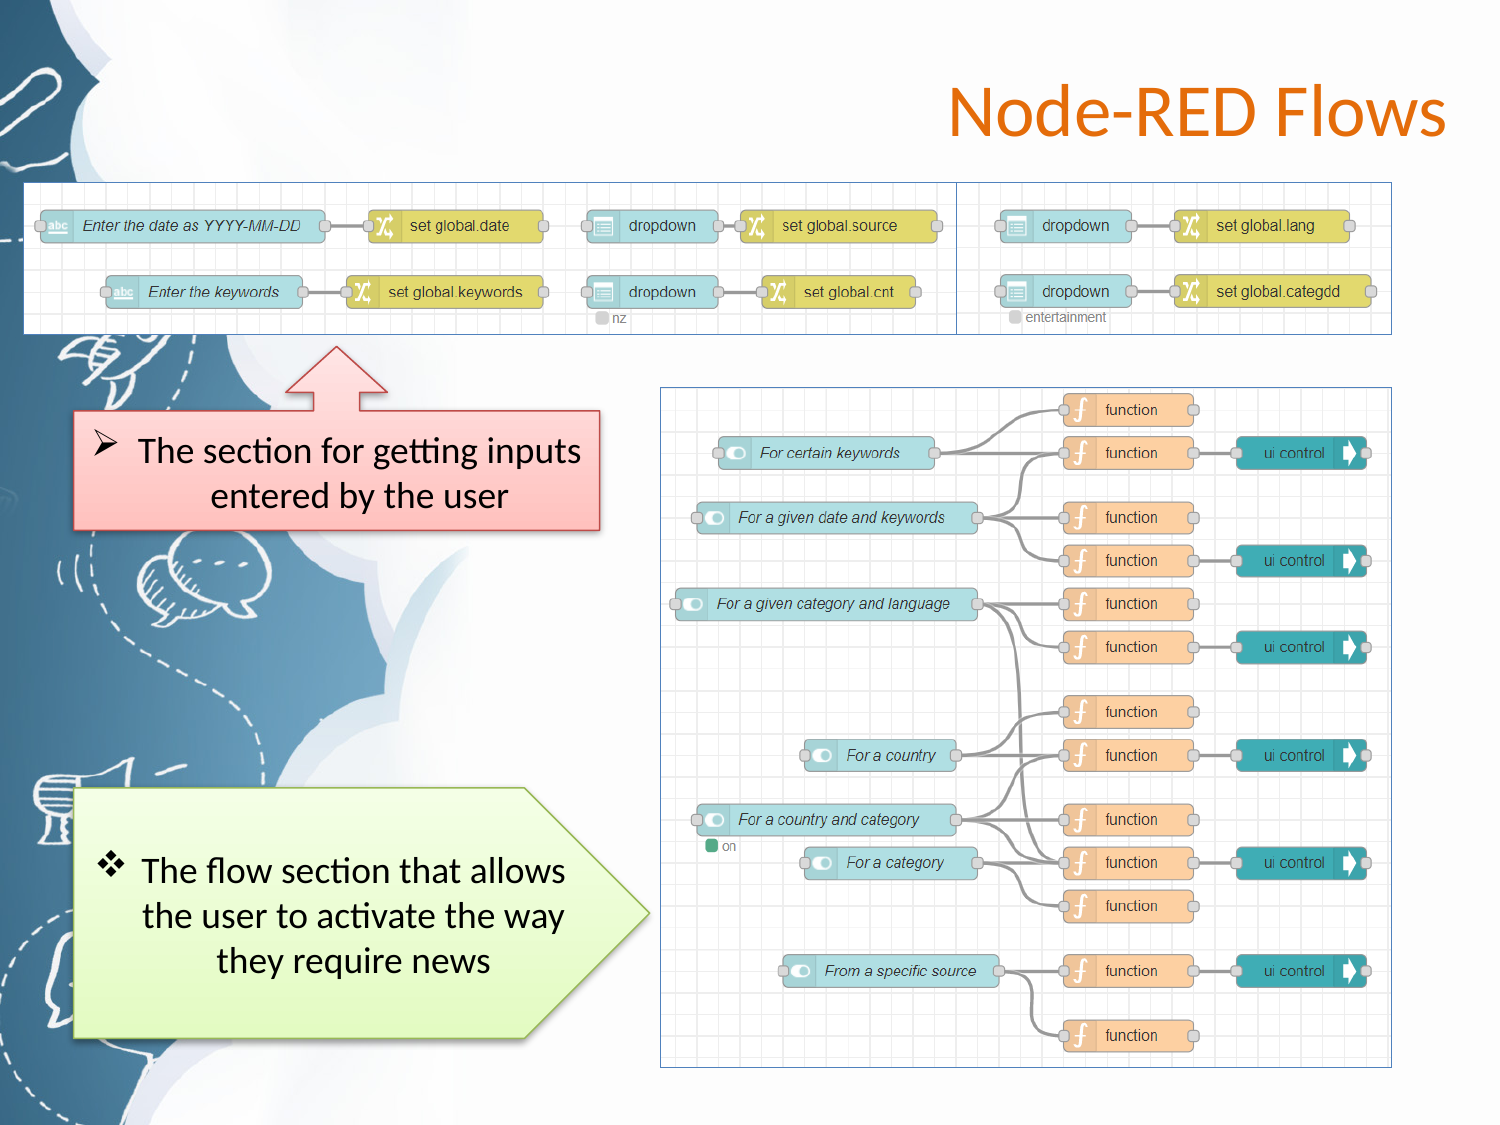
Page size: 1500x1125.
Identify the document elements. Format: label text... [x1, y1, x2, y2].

title Node-RED Flows [932, 30, 1500, 182]
text_box The flow section that allows the user to activate the way they require news [72, 787, 651, 1040]
text_box The section for getting inputs entered by the user [72, 345, 601, 532]
picture [0, 0, 1500, 1125]
